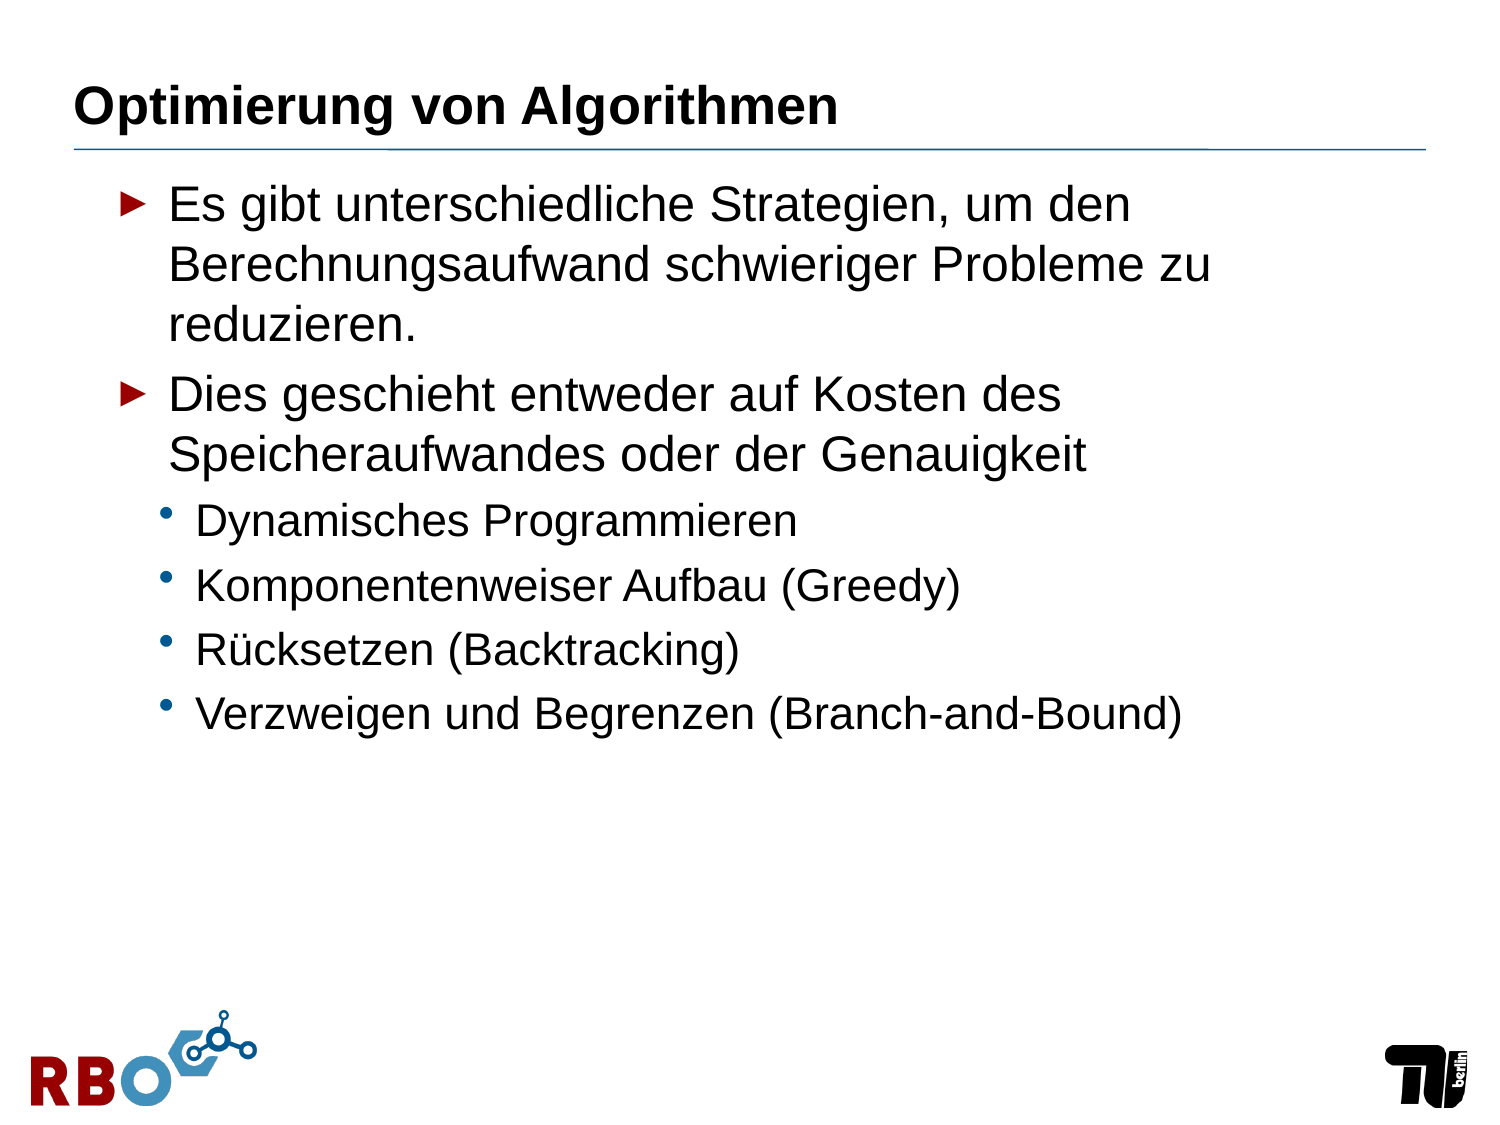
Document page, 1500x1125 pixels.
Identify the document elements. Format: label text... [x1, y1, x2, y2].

list Es gibt unterschiedliche Strategien, um den Berechnungsaufwand schwieriger Probleme zu reduzieren. Dies geschieht entweder auf Kosten des Speicheraufwandes oder der Genauigkeit Dynamisches Programmieren Komponentenweiser Aufbau (Greedy) Rücksetzen (Backtracking) Verzweigen und Begrenzen (Branch-and-Bound) [73, 171, 1425, 1045]
picture [1377, 1045, 1468, 1108]
title Optimierung von Algorithmen [73, 70, 1425, 171]
picture [31, 1010, 257, 1106]
